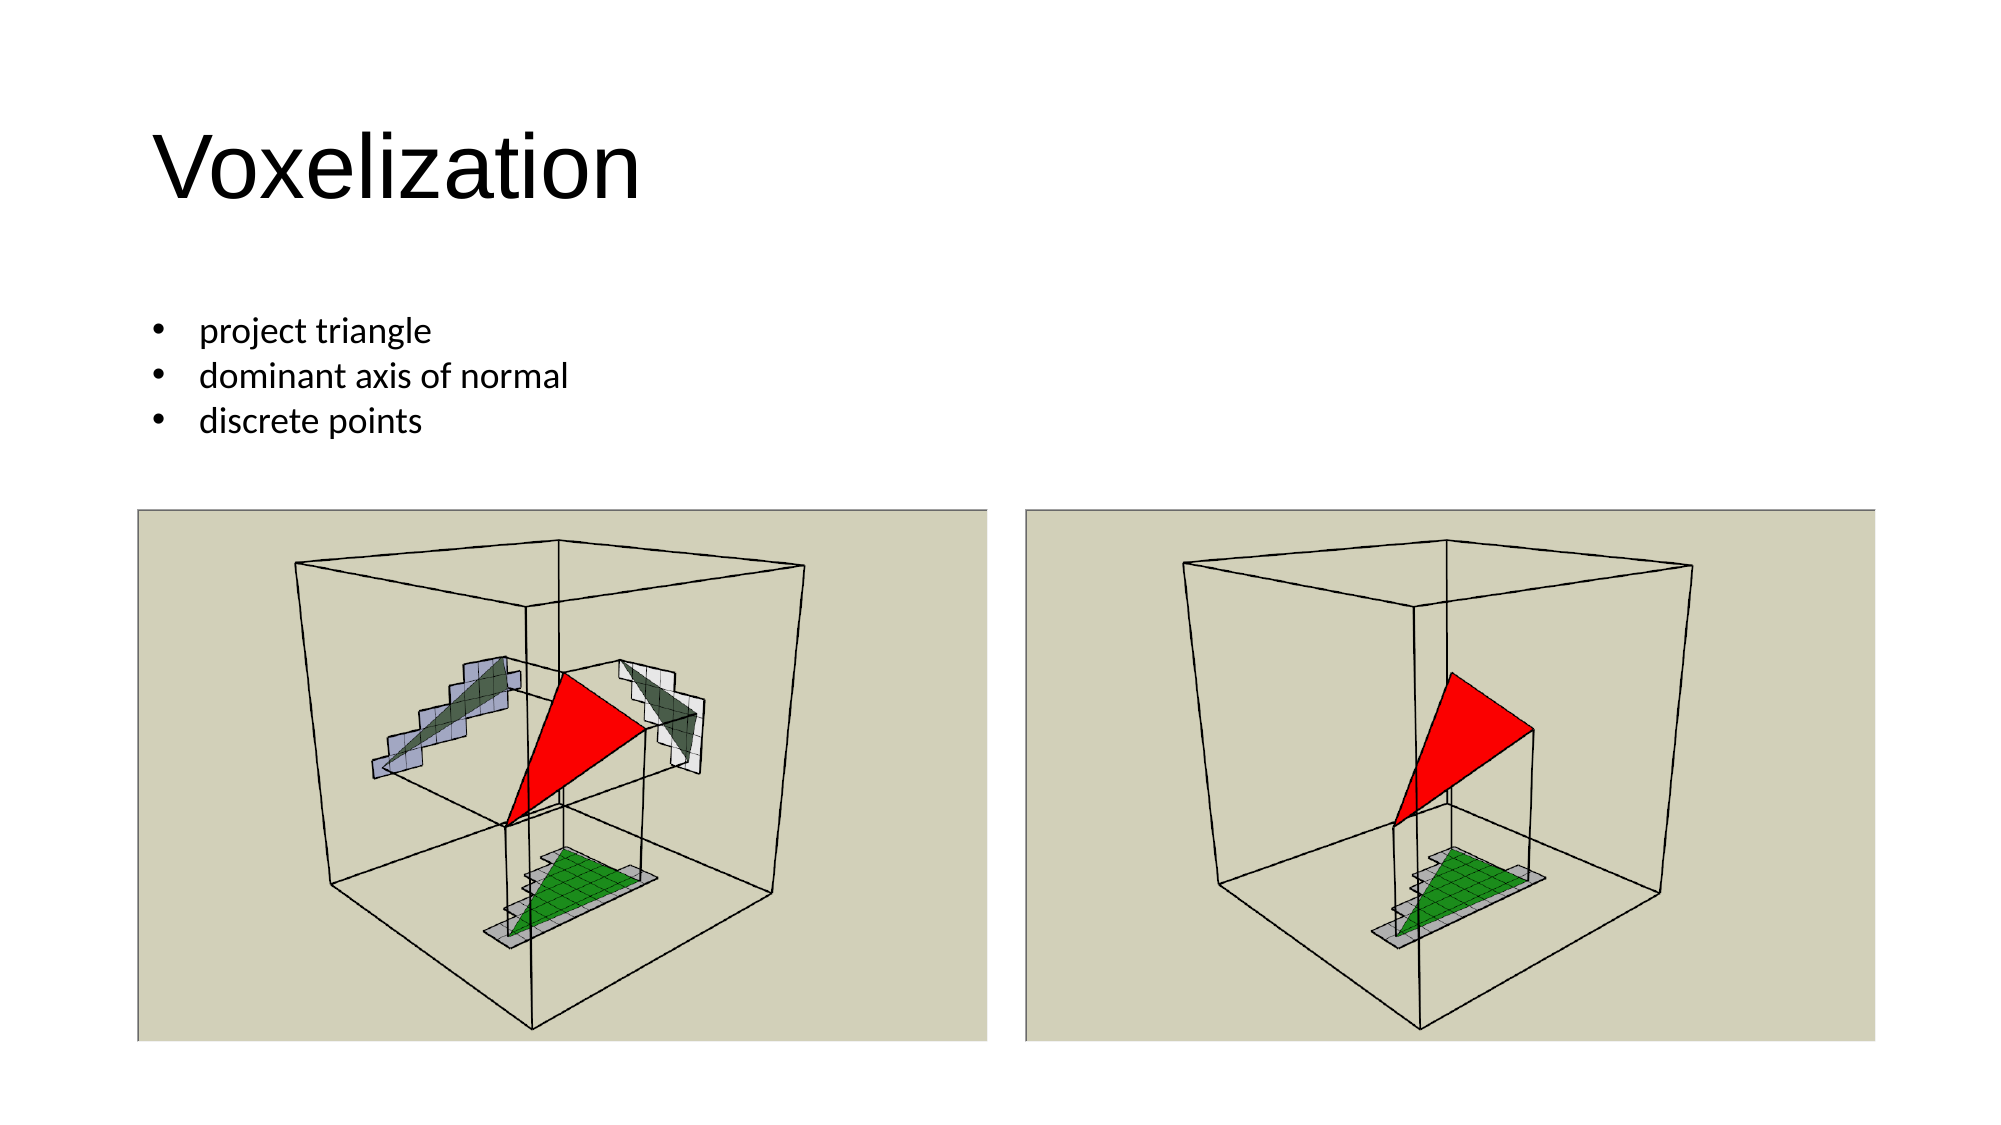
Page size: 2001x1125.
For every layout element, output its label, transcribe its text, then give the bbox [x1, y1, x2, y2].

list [1025, 509, 1876, 1042]
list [137, 509, 988, 1042]
title Voxelization [137, 59, 1863, 278]
text_box project triangle dominant axis of normal discrete points [137, 298, 718, 494]
